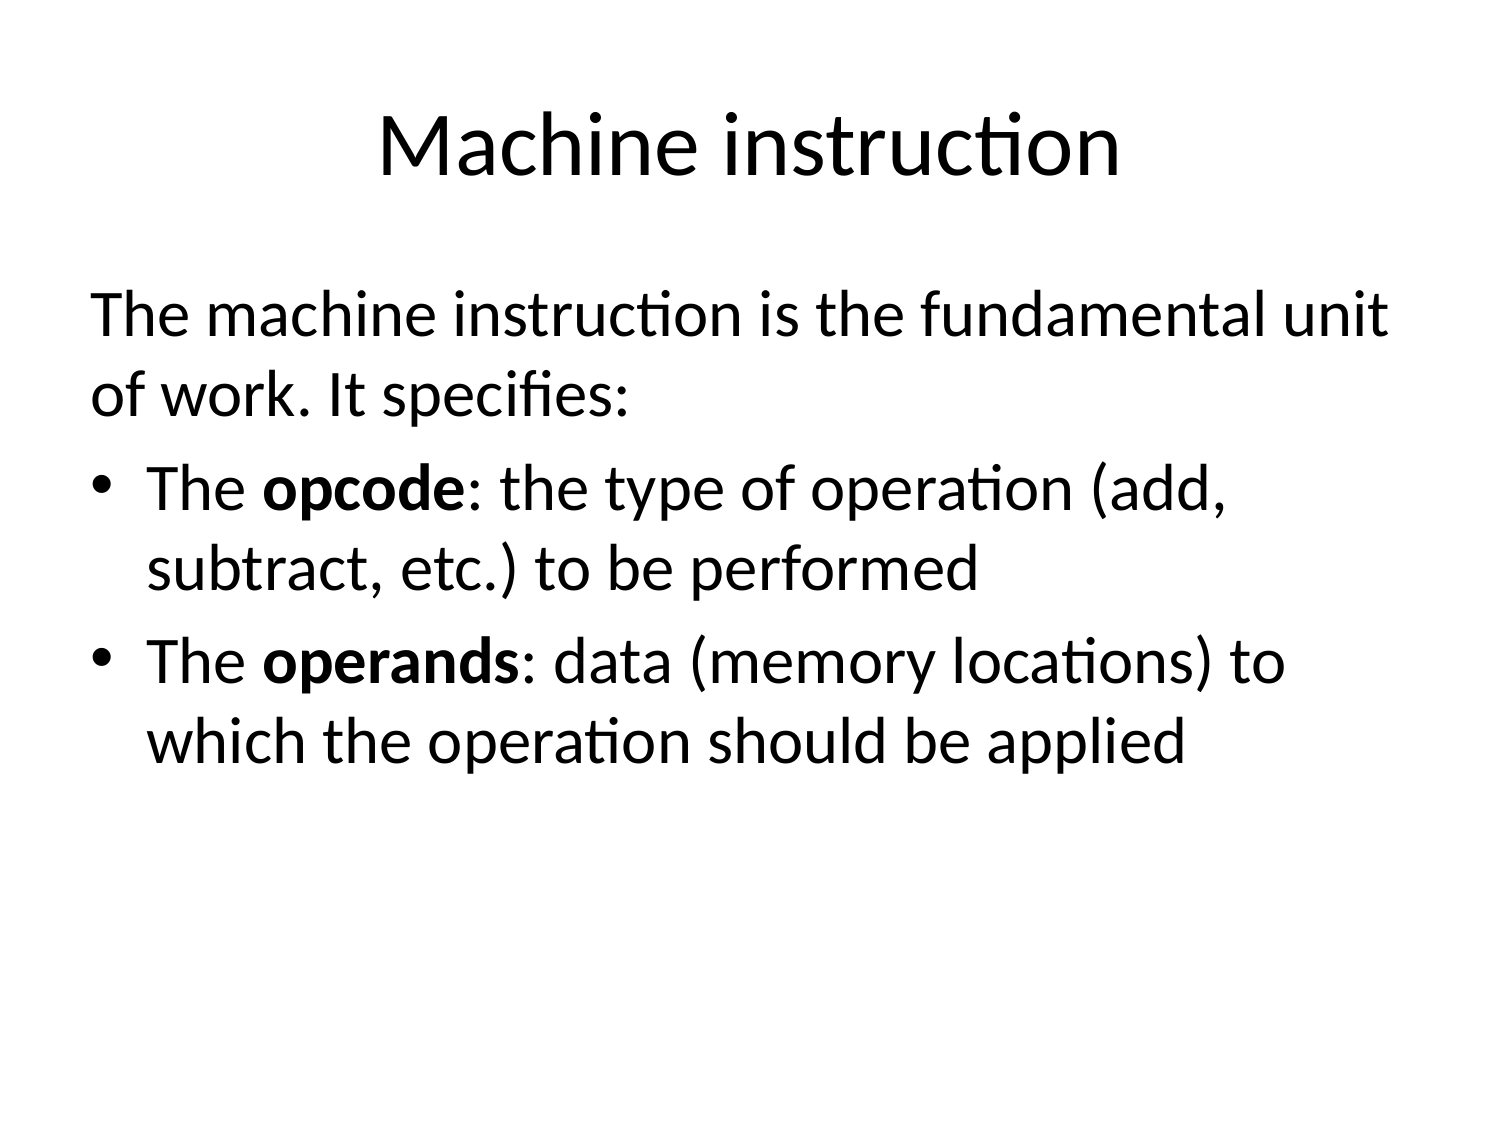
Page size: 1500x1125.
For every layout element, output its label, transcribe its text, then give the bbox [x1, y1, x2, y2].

list The machine instruction is the fundamental unit of work. It specifies: The opcode: the type of operation (add, subtract, etc.) to be performed The operands: data (memory locations) to which the operation should be applied [75, 262, 1425, 1005]
title Machine instruction [75, 45, 1425, 233]
